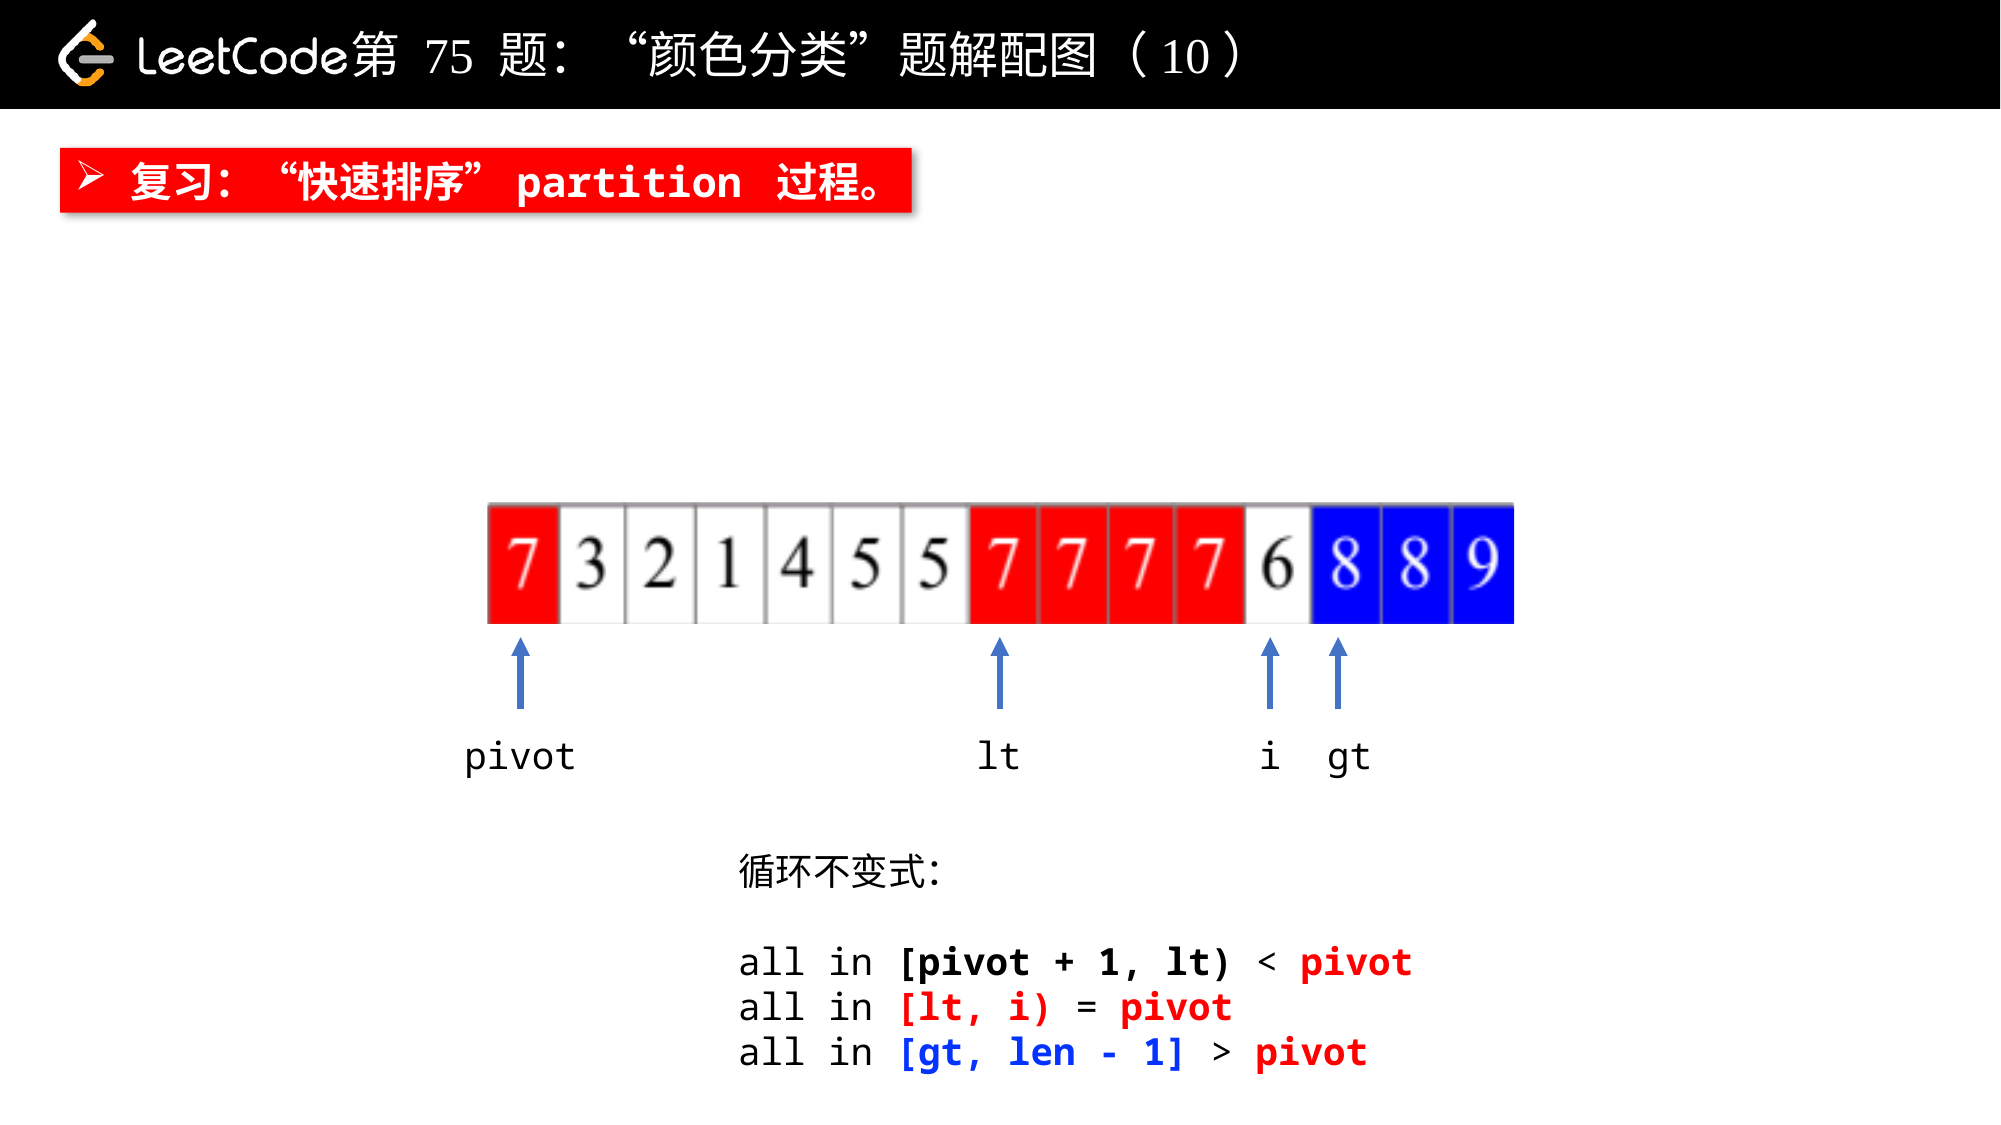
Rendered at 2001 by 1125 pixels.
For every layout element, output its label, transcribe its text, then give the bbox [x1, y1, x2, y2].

text_box 循环不变式： all in [pivot + 1, lt) < pivot all in [lt, i) = pivot all in [gt, len - 1] > pivot [723, 840, 1553, 1081]
text_box gt [1312, 724, 1388, 785]
text_box 第 75 题：“颜色分类”题解配图（10） [335, 16, 1288, 92]
text_box lt [961, 724, 1037, 785]
picture [57, 14, 347, 100]
text_box pivot [449, 724, 592, 785]
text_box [1243, 637, 1297, 786]
picture [487, 501, 1515, 624]
text_box 复习：“快速排序”partition 过程。 [60, 147, 912, 213]
